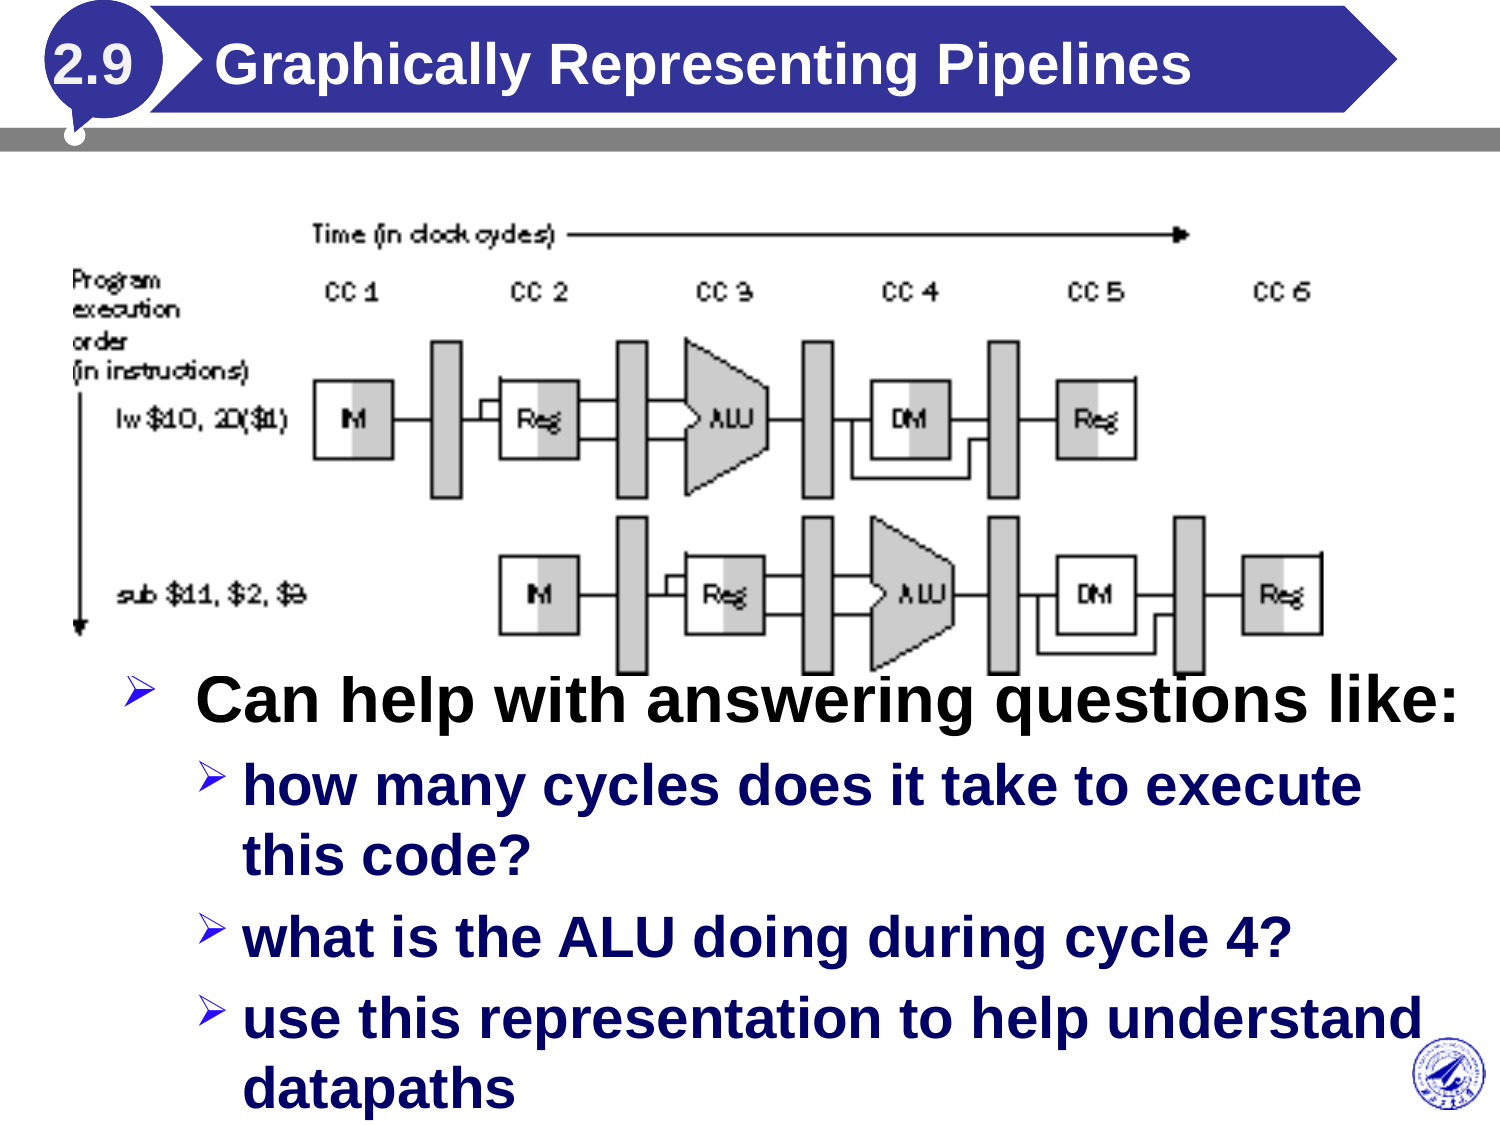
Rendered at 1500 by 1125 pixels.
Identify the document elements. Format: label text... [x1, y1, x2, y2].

list Can help with answering questions like: how many cycles does it take to execute this code? what is the ALU doing during cycle 4? use this representation to help understand datapaths [109, 158, 1482, 1125]
title Graphically Representing Pipelines [200, 18, 1398, 125]
picture [73, 218, 1324, 676]
list 2.9 [37, 19, 200, 113]
picture [1482, 1037, 1486, 1110]
